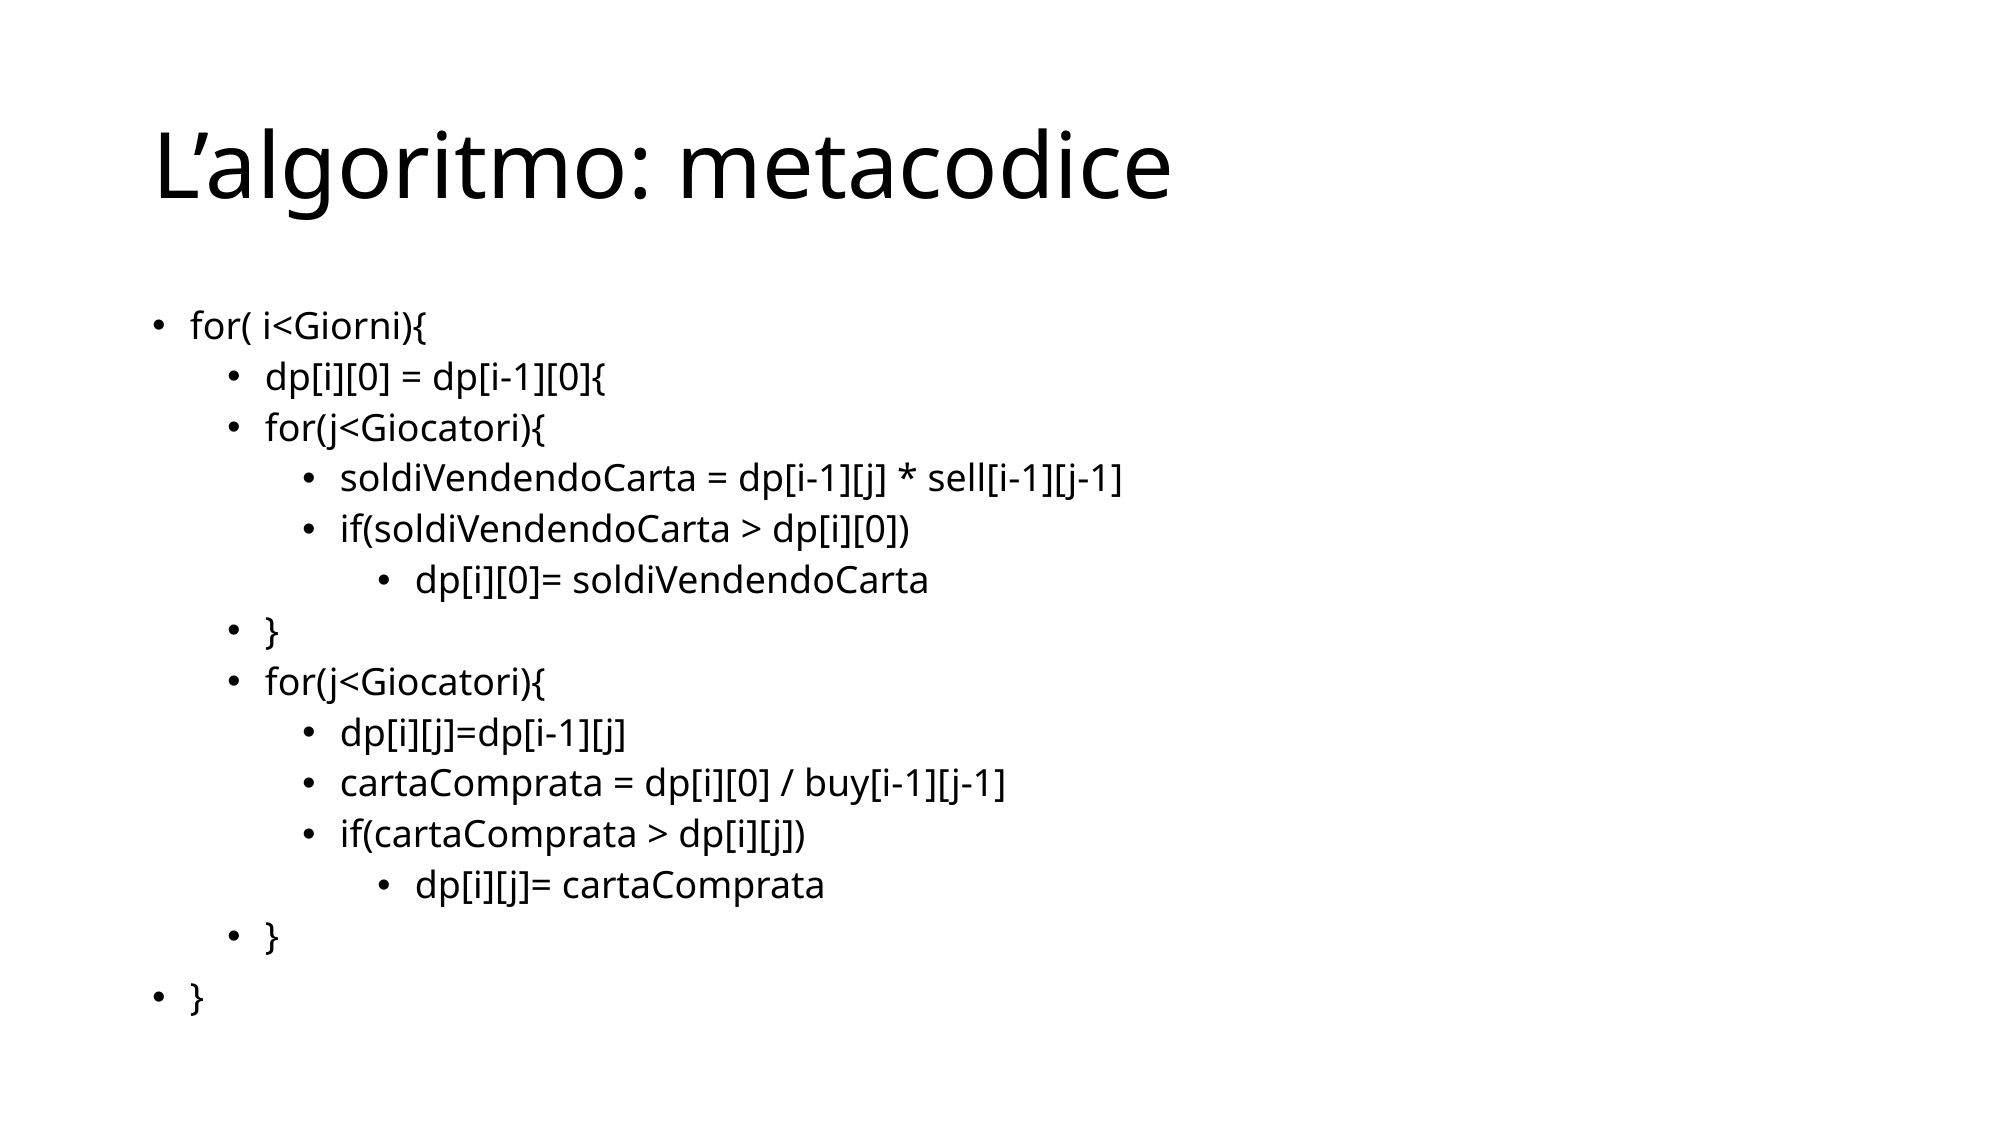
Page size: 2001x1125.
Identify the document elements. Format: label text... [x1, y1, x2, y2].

list for( i<Giorni){ dp[i][0] = dp[i-1][0]{ for(j<Giocatori){ soldiVendendoCarta = dp[i-1][j] * sell[i-1][j-1] if(soldiVendendoCarta > dp[i][0]) dp[i][0]= soldiVendendoCarta } for(j<Giocatori){ dp[i][j]=dp[i-1][j] cartaComprata = dp[i][0] / buy[i-1][j-1] if(cartaComprata > dp[i][j]) dp[i][j]= cartaComprata } } [137, 299, 1863, 1014]
title L’algoritmo: metacodice [137, 59, 1863, 278]
